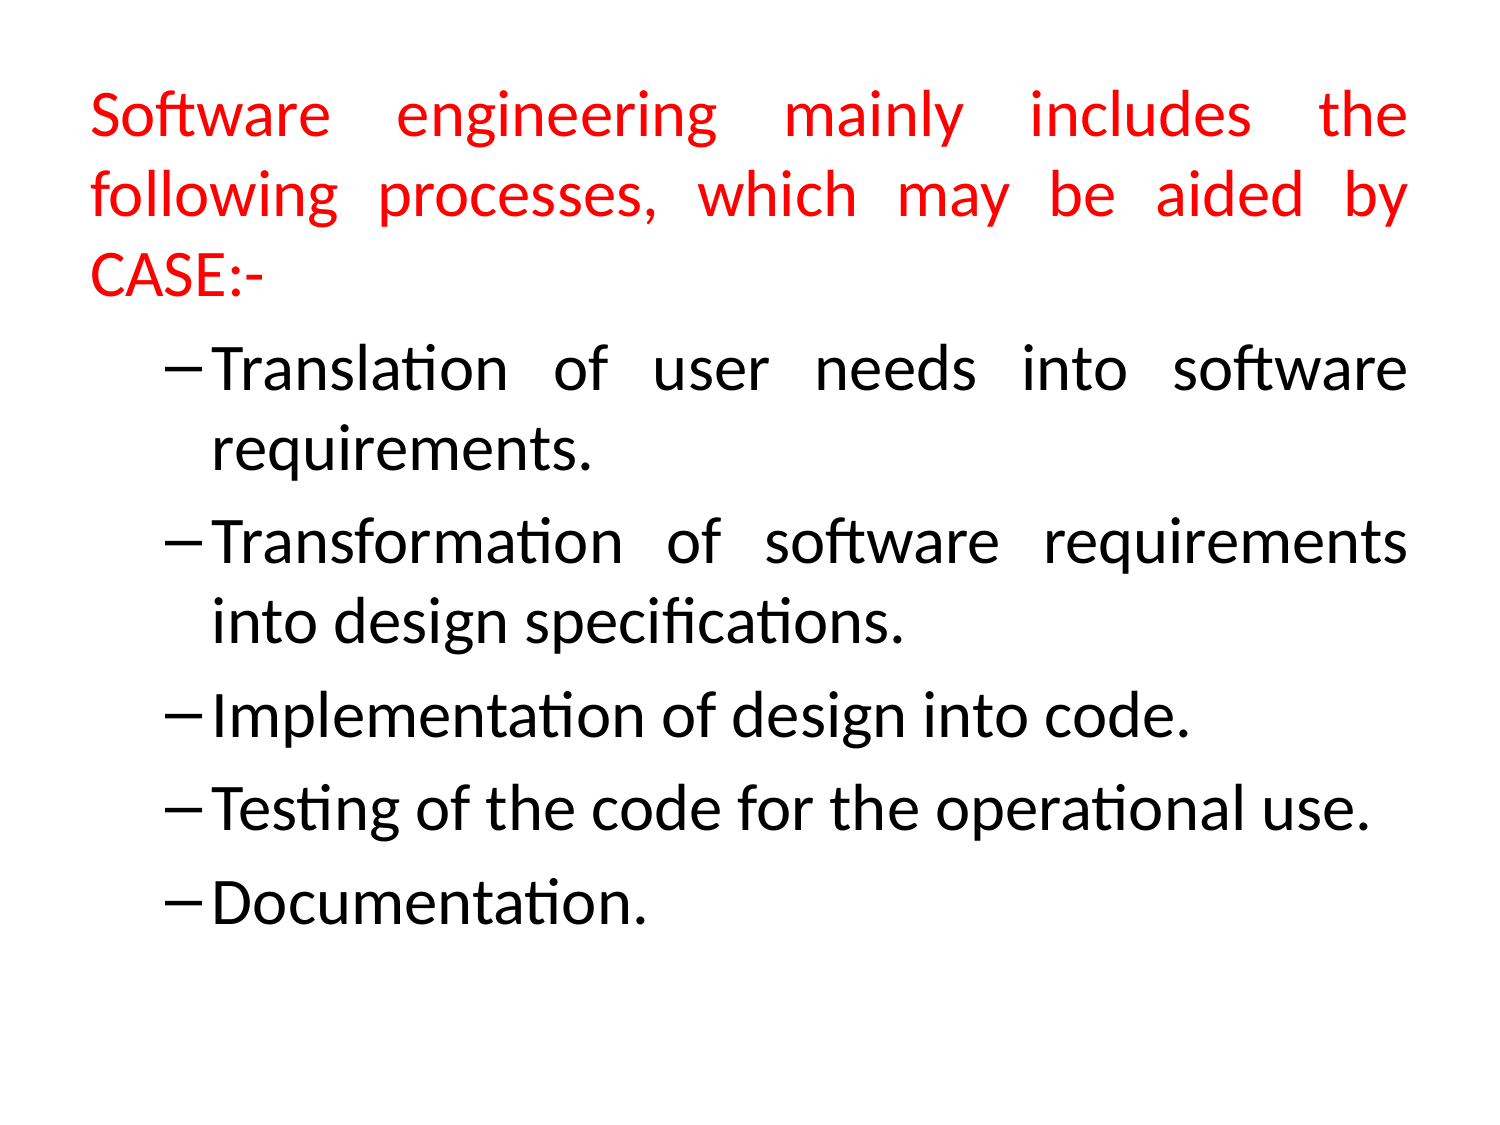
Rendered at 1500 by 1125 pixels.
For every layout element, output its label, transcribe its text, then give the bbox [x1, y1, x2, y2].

list Software engineering mainly includes the following processes, which may be aided by CASE:- Translation of user needs into software requirements. Transformation of software requirements into design specifications. Implementation of design into code. Testing of the code for the operational use. Documentation. [75, 62, 1425, 1005]
